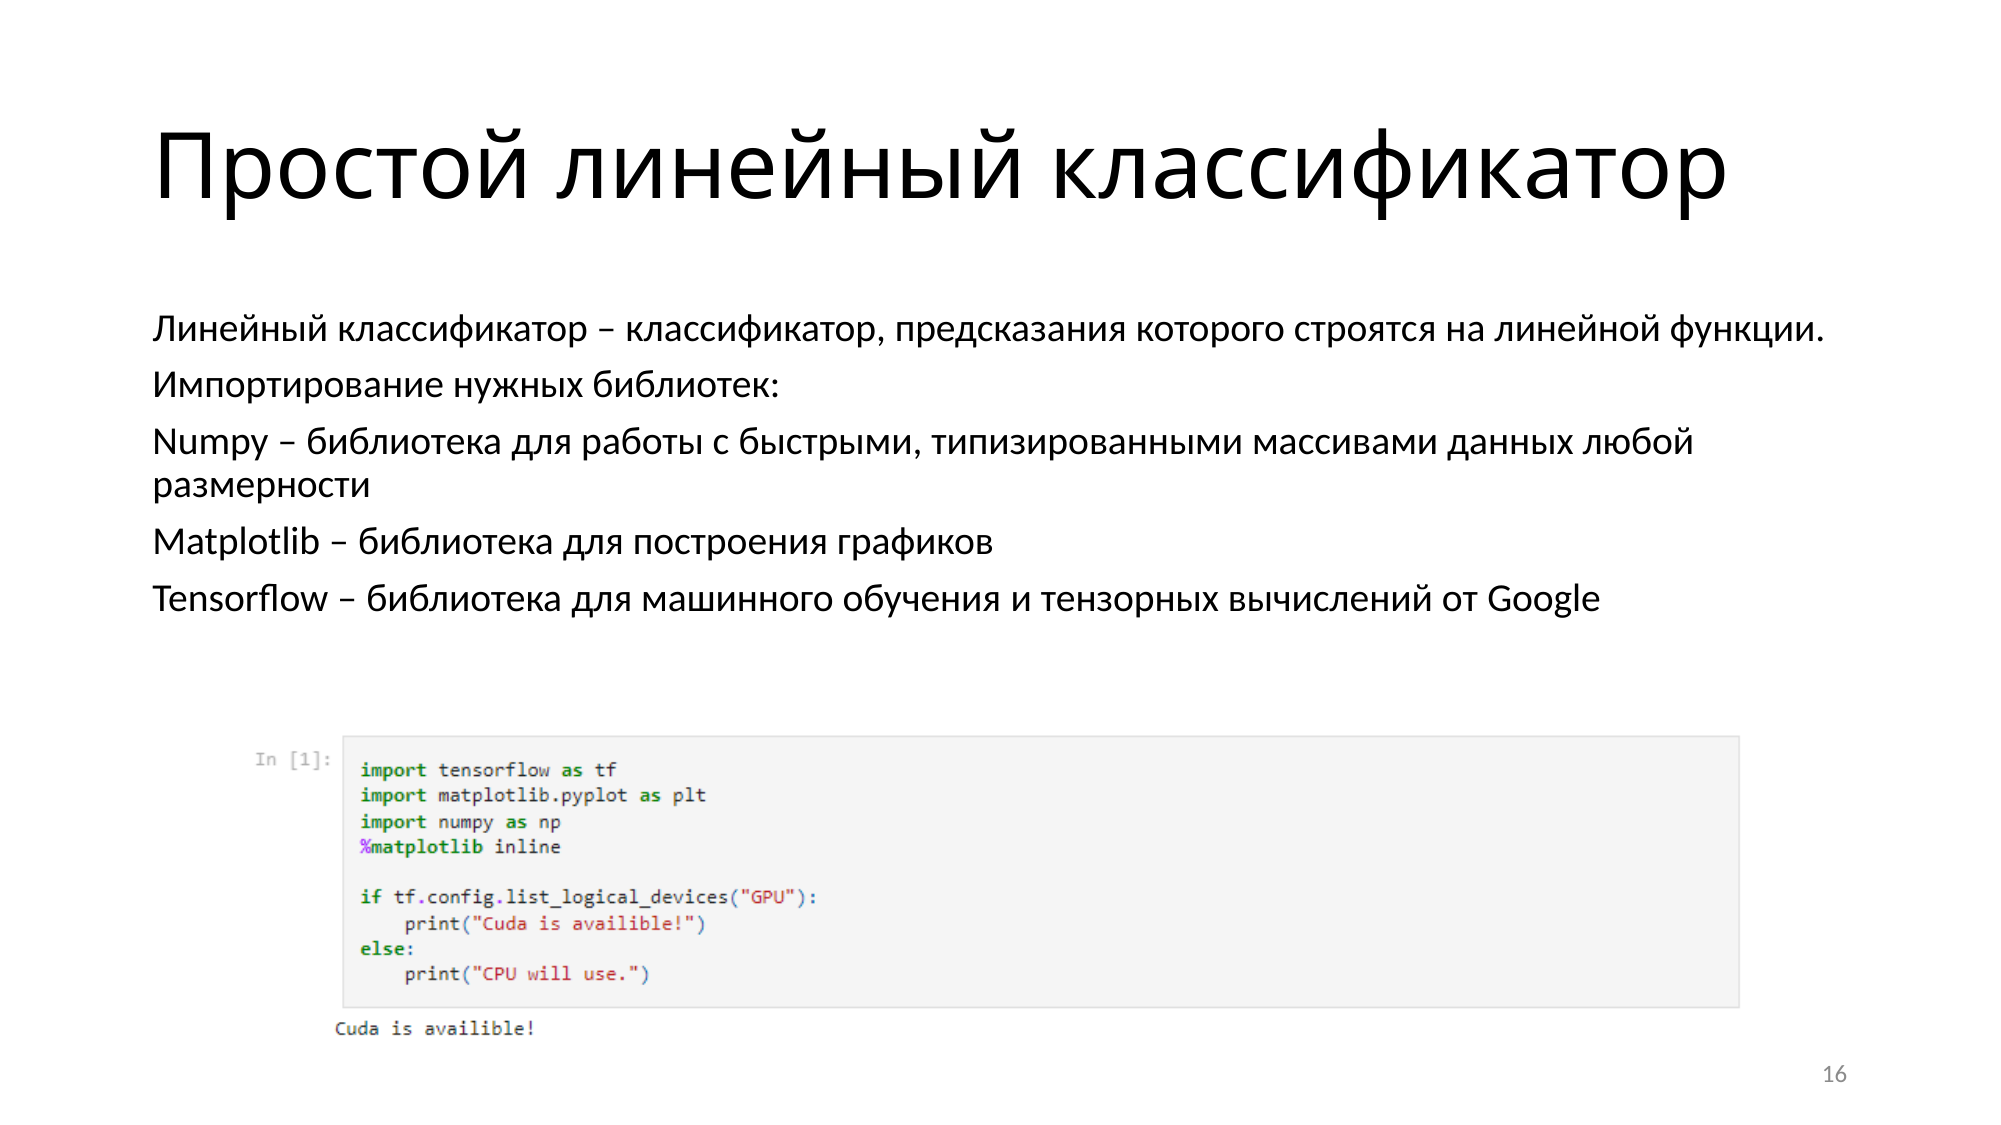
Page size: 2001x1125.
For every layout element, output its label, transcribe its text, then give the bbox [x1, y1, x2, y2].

list Линейный классификатор – классификатор, предсказания которого строятся на линейной функции. Импортирование нужных библиотек: Numpy – библиотека для работы с быстрыми, типизированными массивами данных любой размерности Matplotlib – библиотека для построения графиков Tensorflow – библиотека для машинного обучения и тензорных вычислений от Google [137, 299, 1863, 669]
slide_number 16 [1412, 1042, 1863, 1103]
picture [252, 728, 1748, 1043]
title Простой линейный классификатор [137, 59, 1863, 278]
